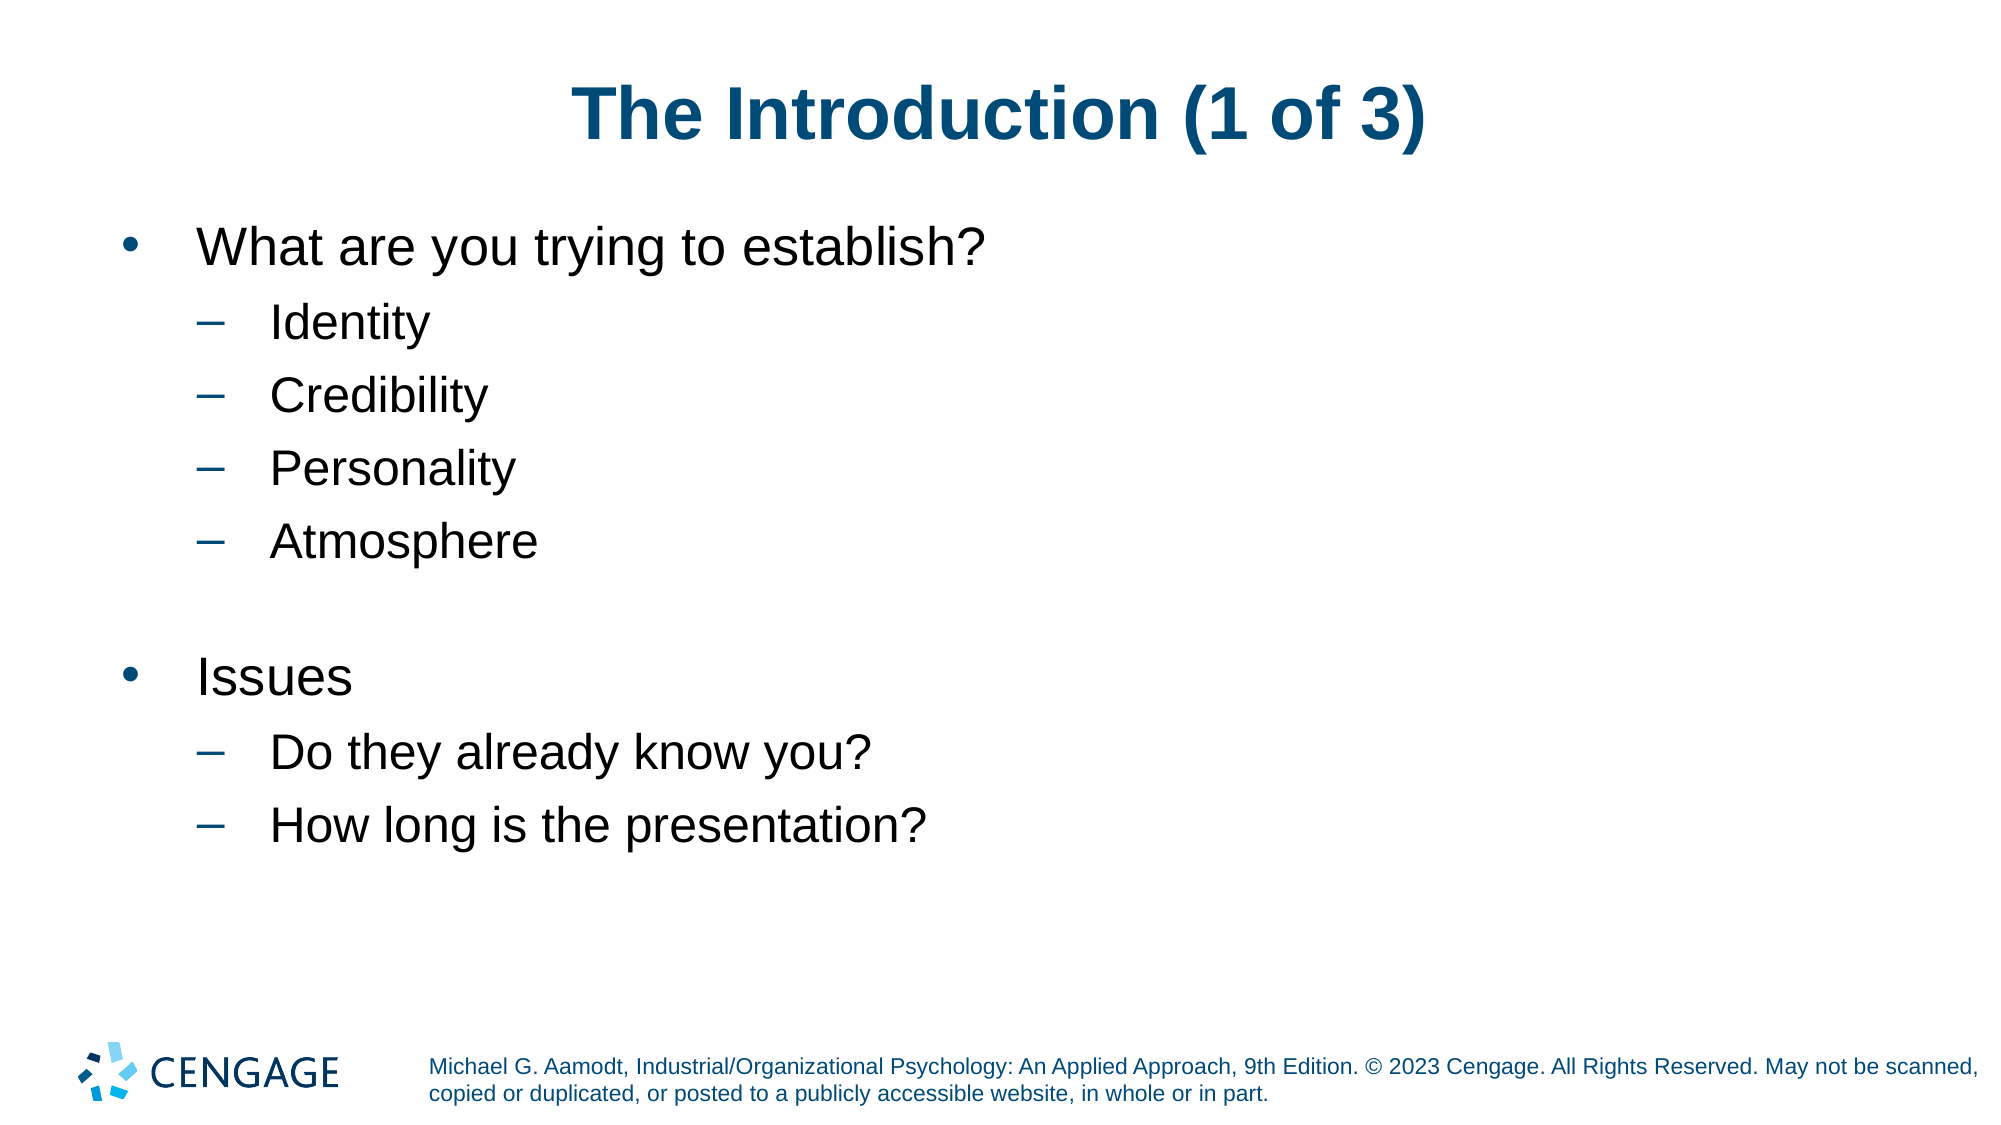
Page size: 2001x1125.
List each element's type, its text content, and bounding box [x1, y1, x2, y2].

title The Introduction (1 of 3) [51, 59, 1949, 171]
picture [78, 1042, 338, 1101]
list What are you trying to establish? Identity Credibility Personality Atmosphere Issues Do they already know you? How long is the presentation? [121, 211, 1880, 1000]
